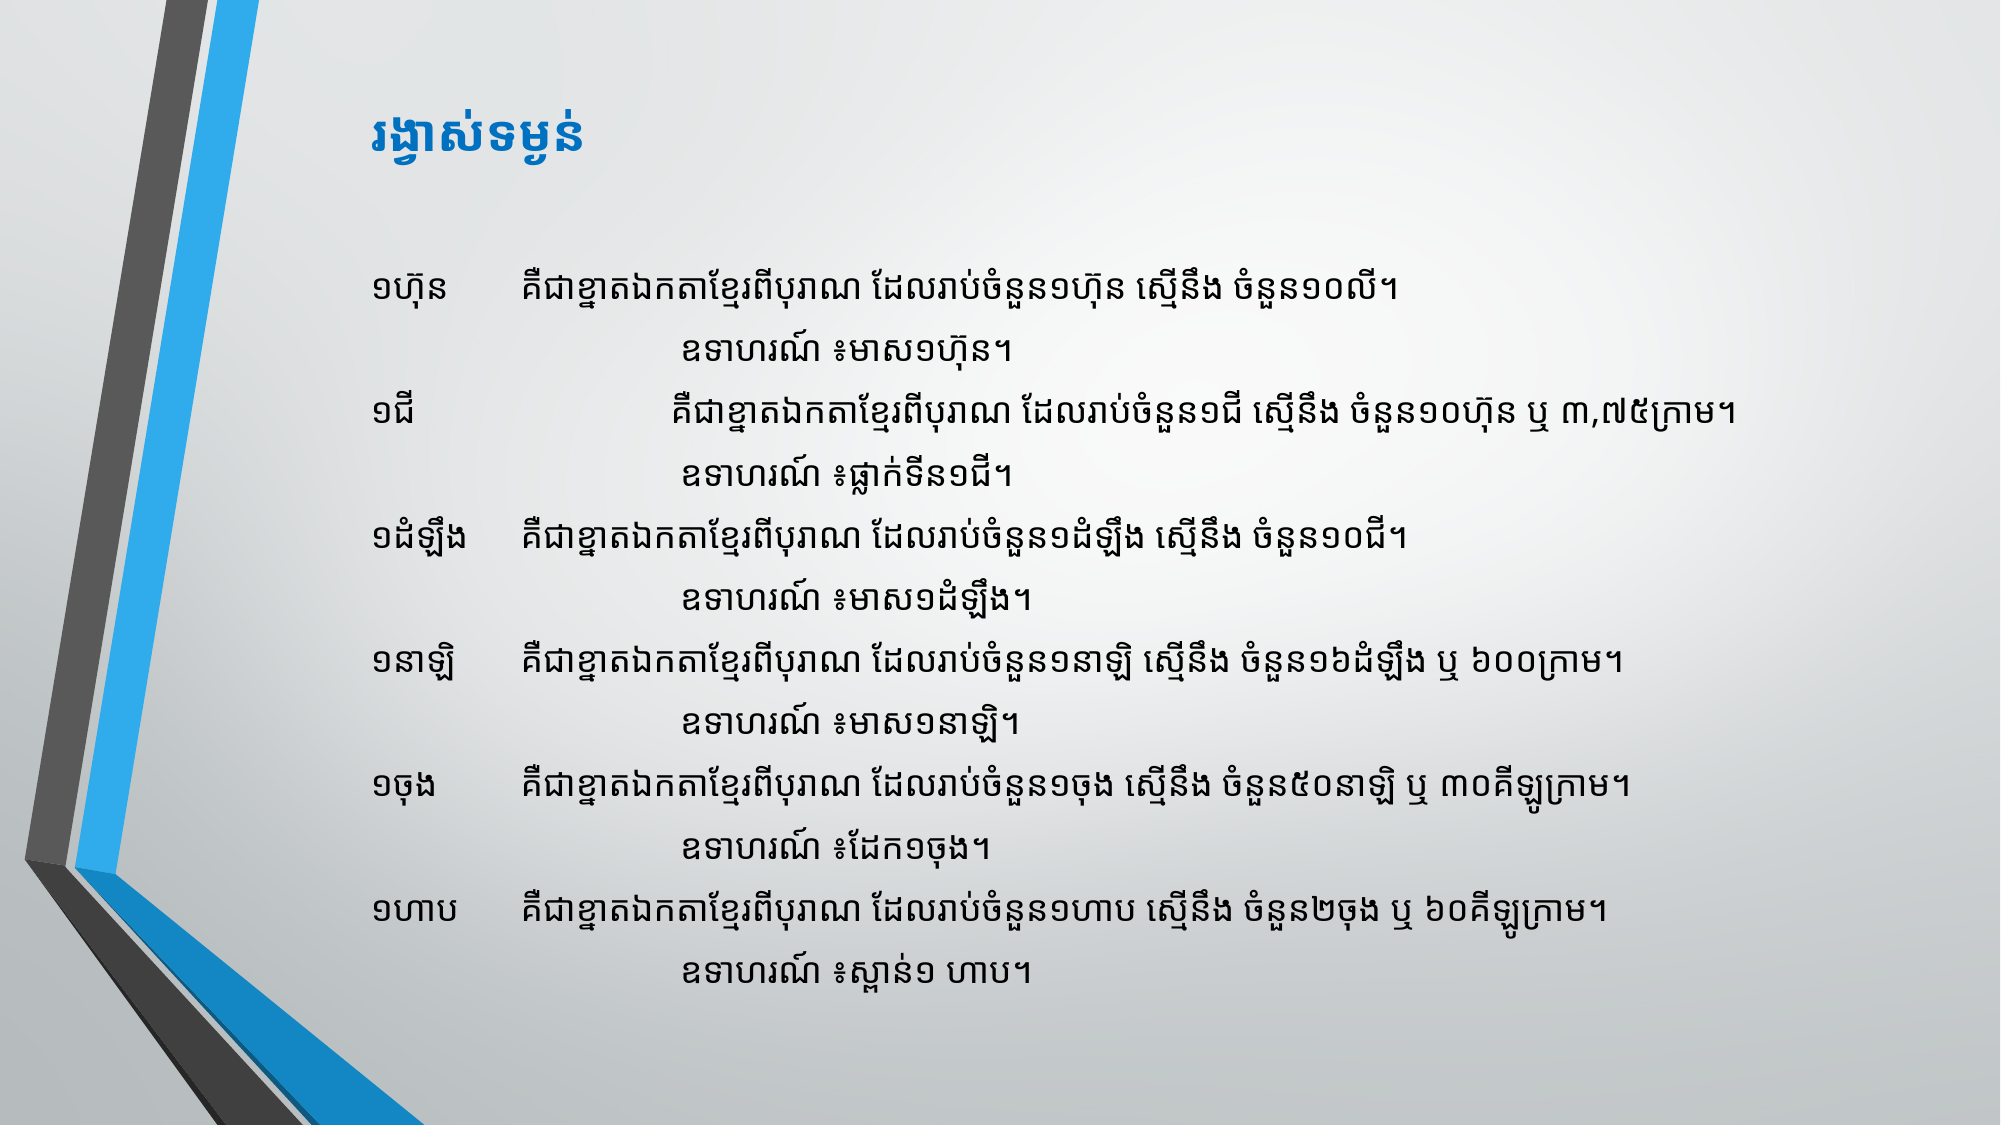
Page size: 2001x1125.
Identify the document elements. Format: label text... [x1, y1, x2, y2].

list រង្វាស់ទម្ងន់ ១ហ៊ុន គឺជាខ្នាតឯកតាខ្មែរពីបុរាណ ដែលរាប់ចំនួន១ហ៊ុន ស្មើនឹង ចំនួន១០លី។ ឧទាហរណ៍ ៖មាស១ហ៊ុន។ ១ជី គឺជាខ្នាតឯកតាខ្មែរពីបុរាណ ដែលរាប់ចំនួន១ជី ស្មើនឹង ចំនួន១០ហ៊ុន ឬ ៣,៧៥ក្រាម។ ឧទាហរណ៍ ៖ផ្លាក់ទីន១ជី។ ១ដំឡឹង គឺជាខ្នាតឯកតាខ្មែរពីបុរាណ ដែលរាប់ចំនួន១ដំឡឹង ស្មើនឹង ចំនួន១០ជី។ ឧទាហរណ៍ ៖មាស១ដំឡឹង។ ១នាឡិ គឺជាខ្នាតឯកតាខ្មែរពីបុរាណ ដែលរាប់ចំនួន១នាឡិ ស្មើនឹង ចំនួន១៦ដំឡឹង ឬ ៦០០ក្រាម។ ឧទាហរណ៍ ៖មាស១នាឡិ។ ១ចុង គឺជាខ្នាតឯកតាខ្មែរពីបុរាណ ដែលរាប់ចំនួន១ចុង ស្មើនឹង ចំនួន៥០នាឡិ ឬ ៣០គីឡូក្រាម។ ឧទាហរណ៍ ៖ដែក១ចុង។ ១ហាប គឺជាខ្នាតឯកតាខ្មែរពីបុរាណ ដែលរាប់ចំនួន១ហាប ស្មើនឹង ចំនួន២ចុង ឬ ៦០គីឡូក្រាម។ ឧទាហរណ៍ ៖ស្ពាន់១ ហាប។ [355, 50, 1915, 1125]
